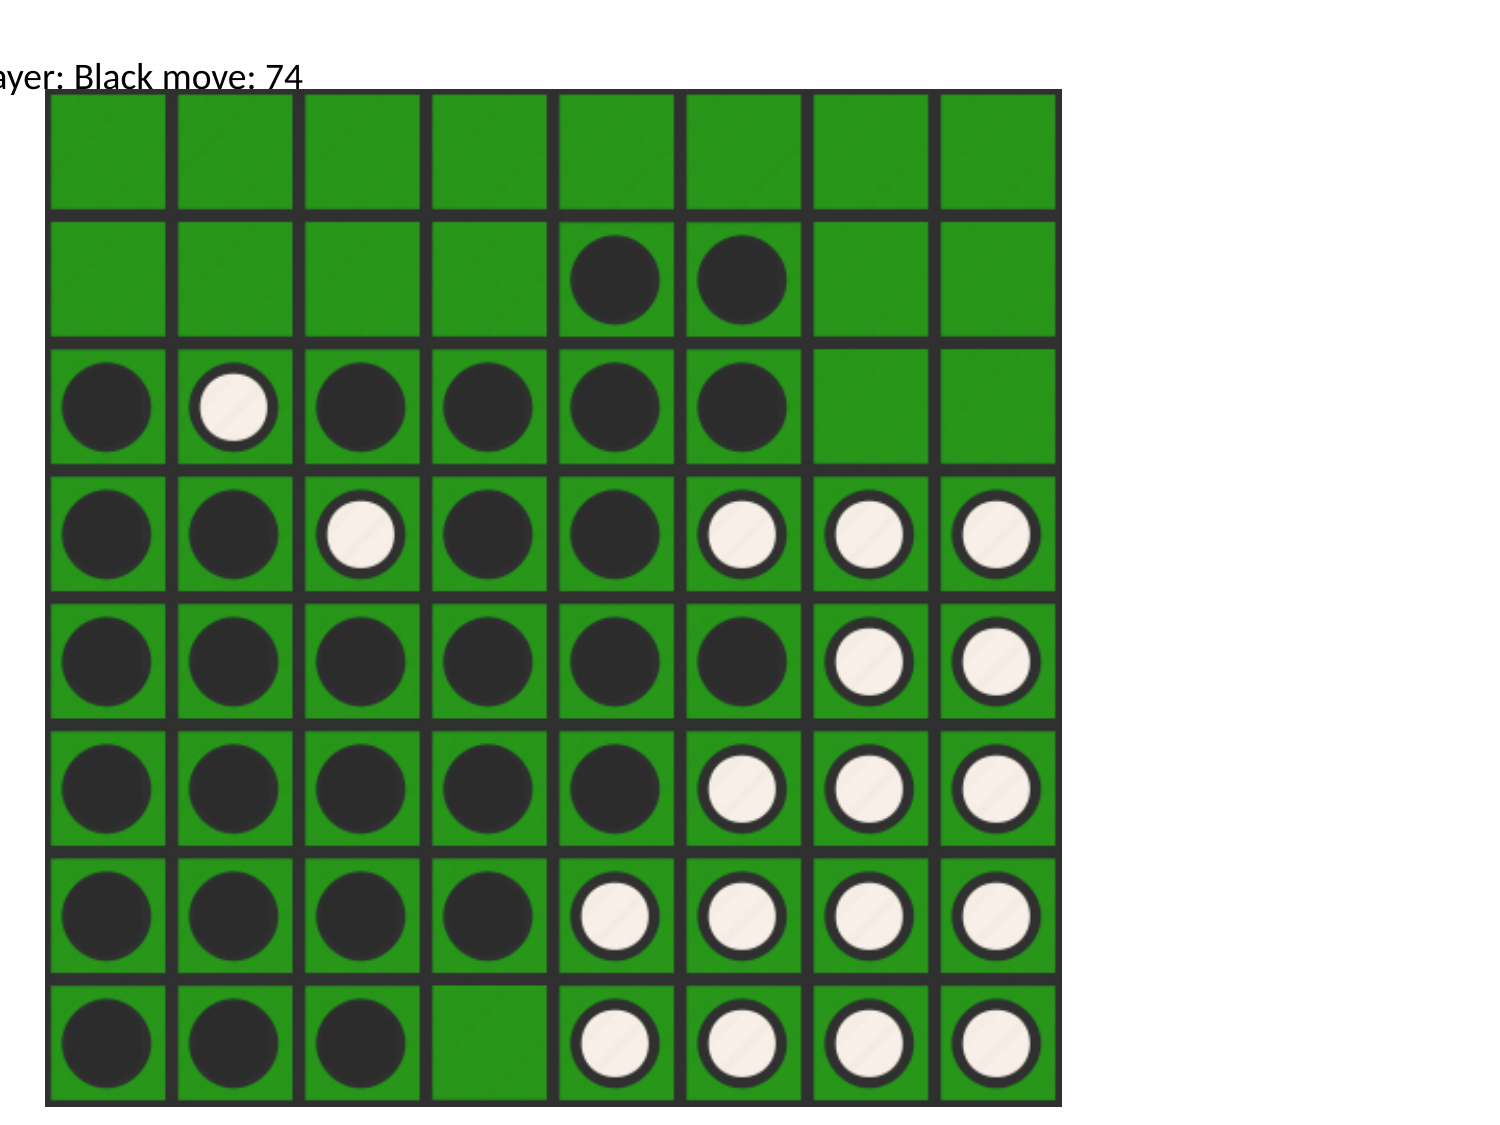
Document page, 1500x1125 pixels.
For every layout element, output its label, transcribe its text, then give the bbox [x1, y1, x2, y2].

picture [44, 89, 1062, 1107]
text_box turn: 43 player: Black move: 74 [0, 44, 319, 105]
